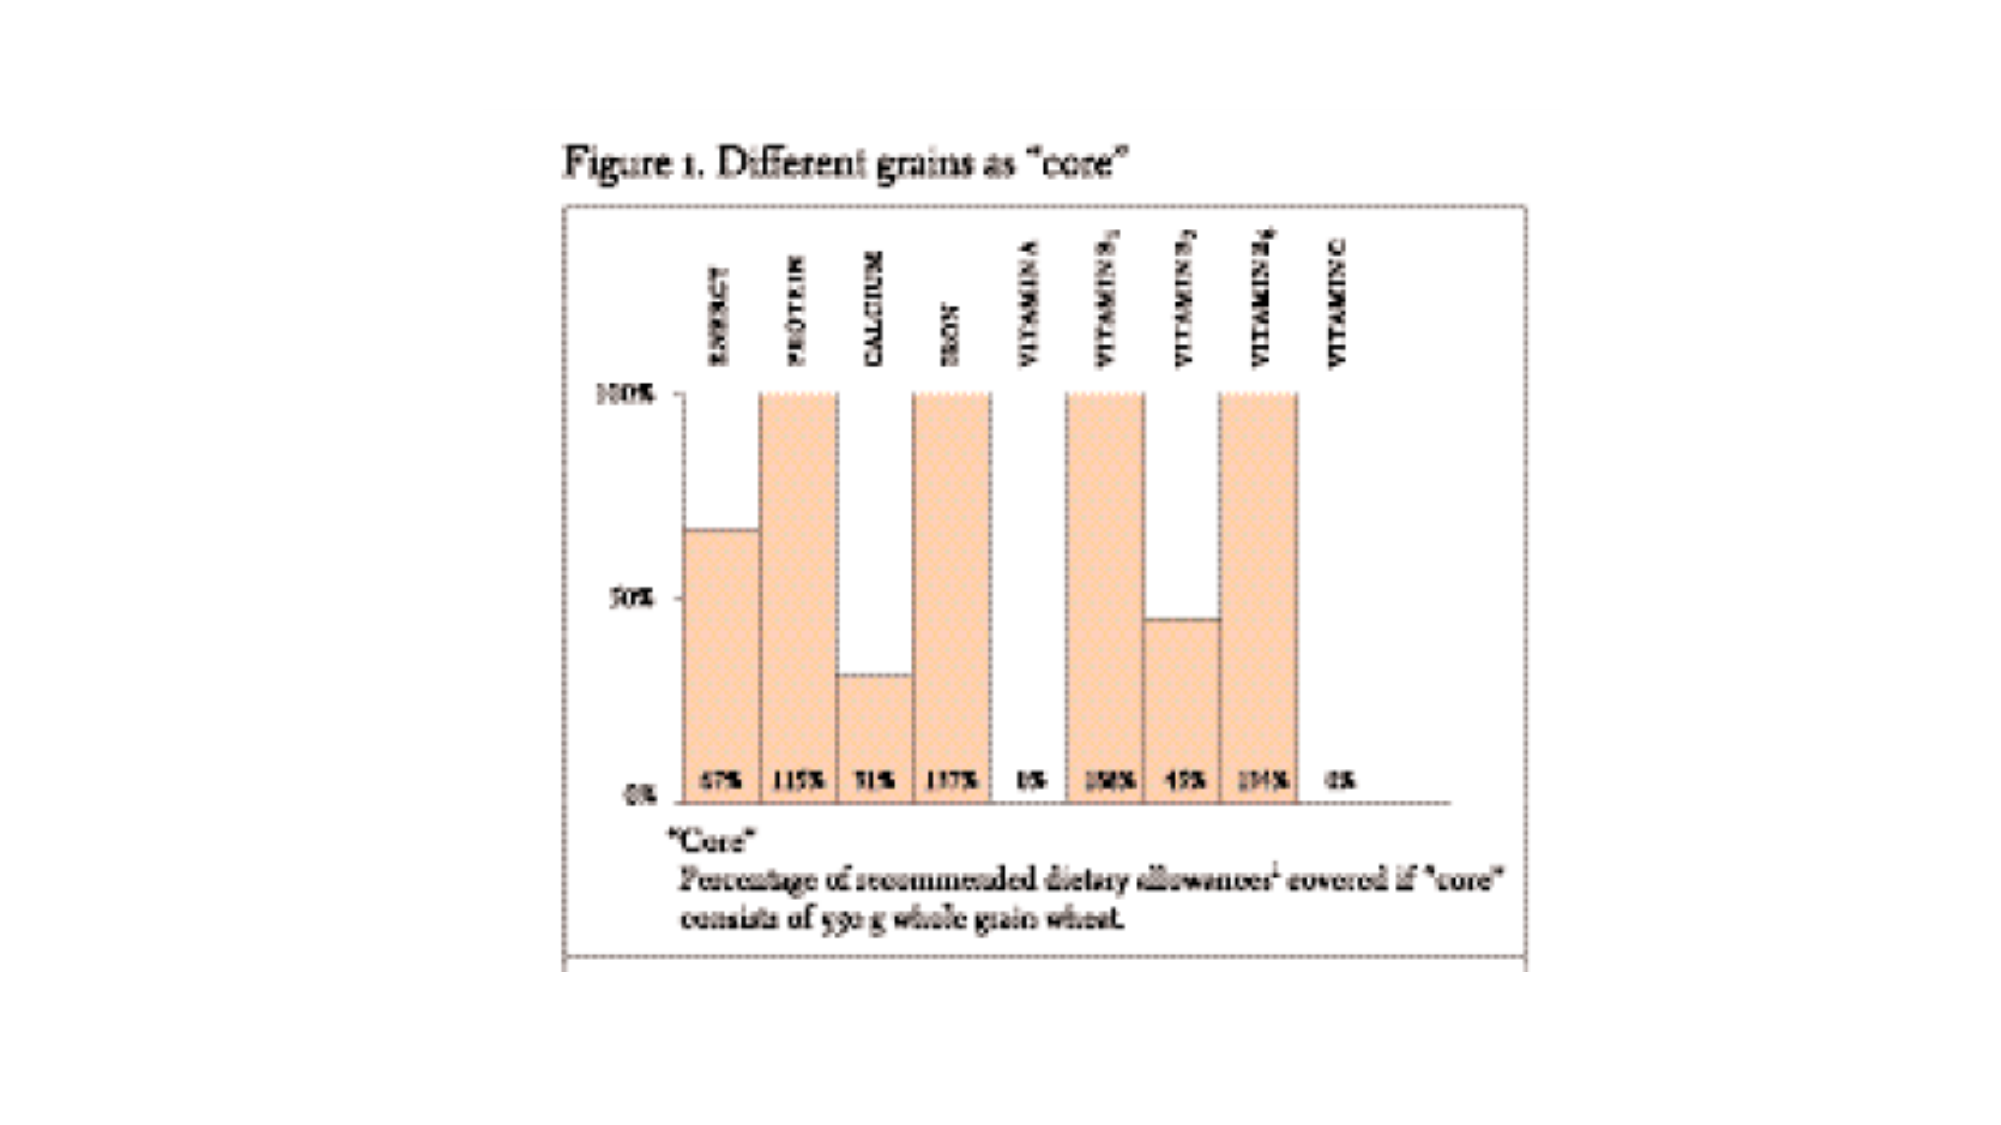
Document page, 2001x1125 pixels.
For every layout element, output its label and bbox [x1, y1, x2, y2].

picture [483, 108, 1562, 972]
